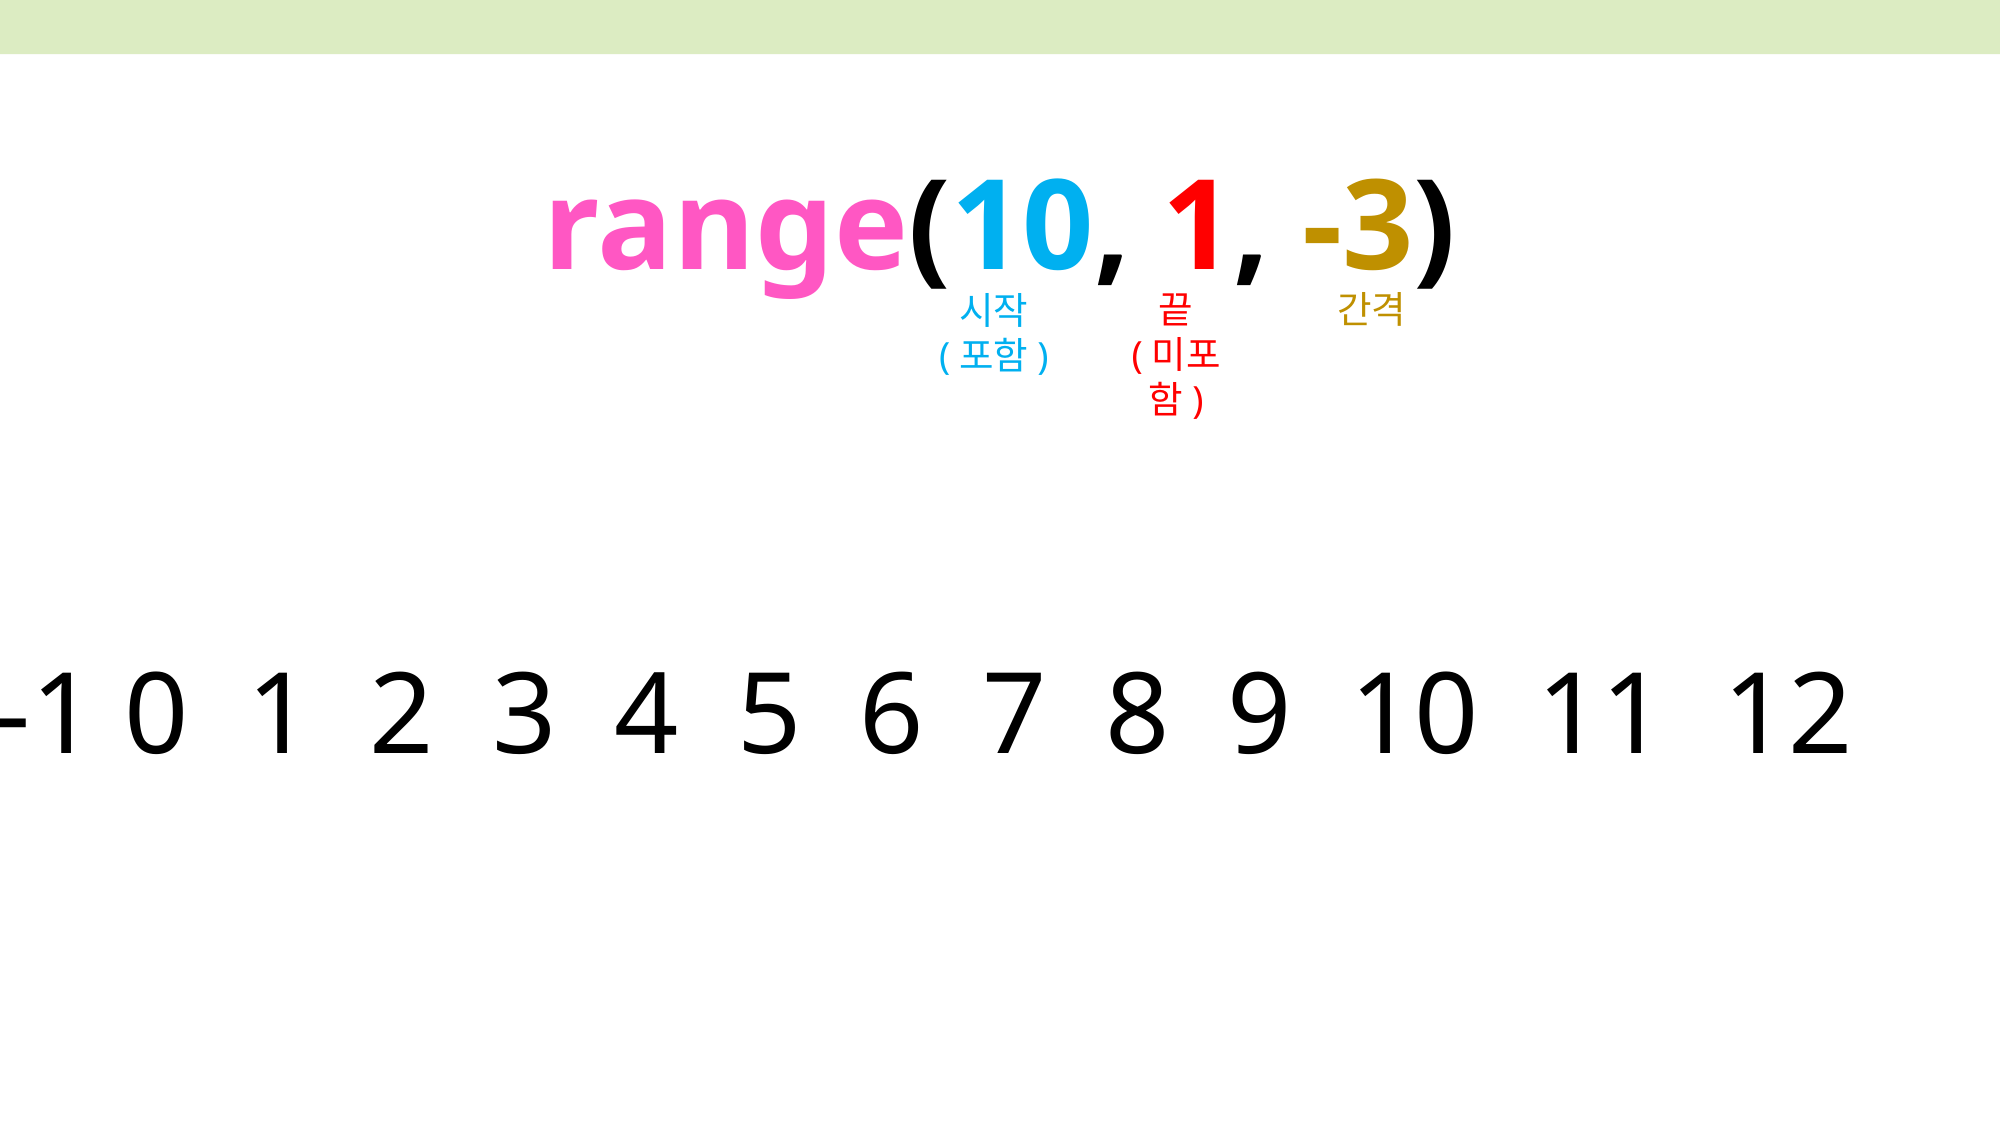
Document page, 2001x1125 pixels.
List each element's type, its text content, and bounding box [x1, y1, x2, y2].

text_box 끝 (미포함) [1098, 279, 1254, 429]
text_box -1 0 1 2 3 4 5 6 7 8 9 10 11 12 [0, 633, 2000, 784]
text_box 시작 (포함) [916, 279, 1072, 385]
text_box range(10, 1, -3) [0, 136, 2000, 302]
text_box [0, 0, 2000, 55]
text_box 간격 [1294, 279, 1449, 339]
